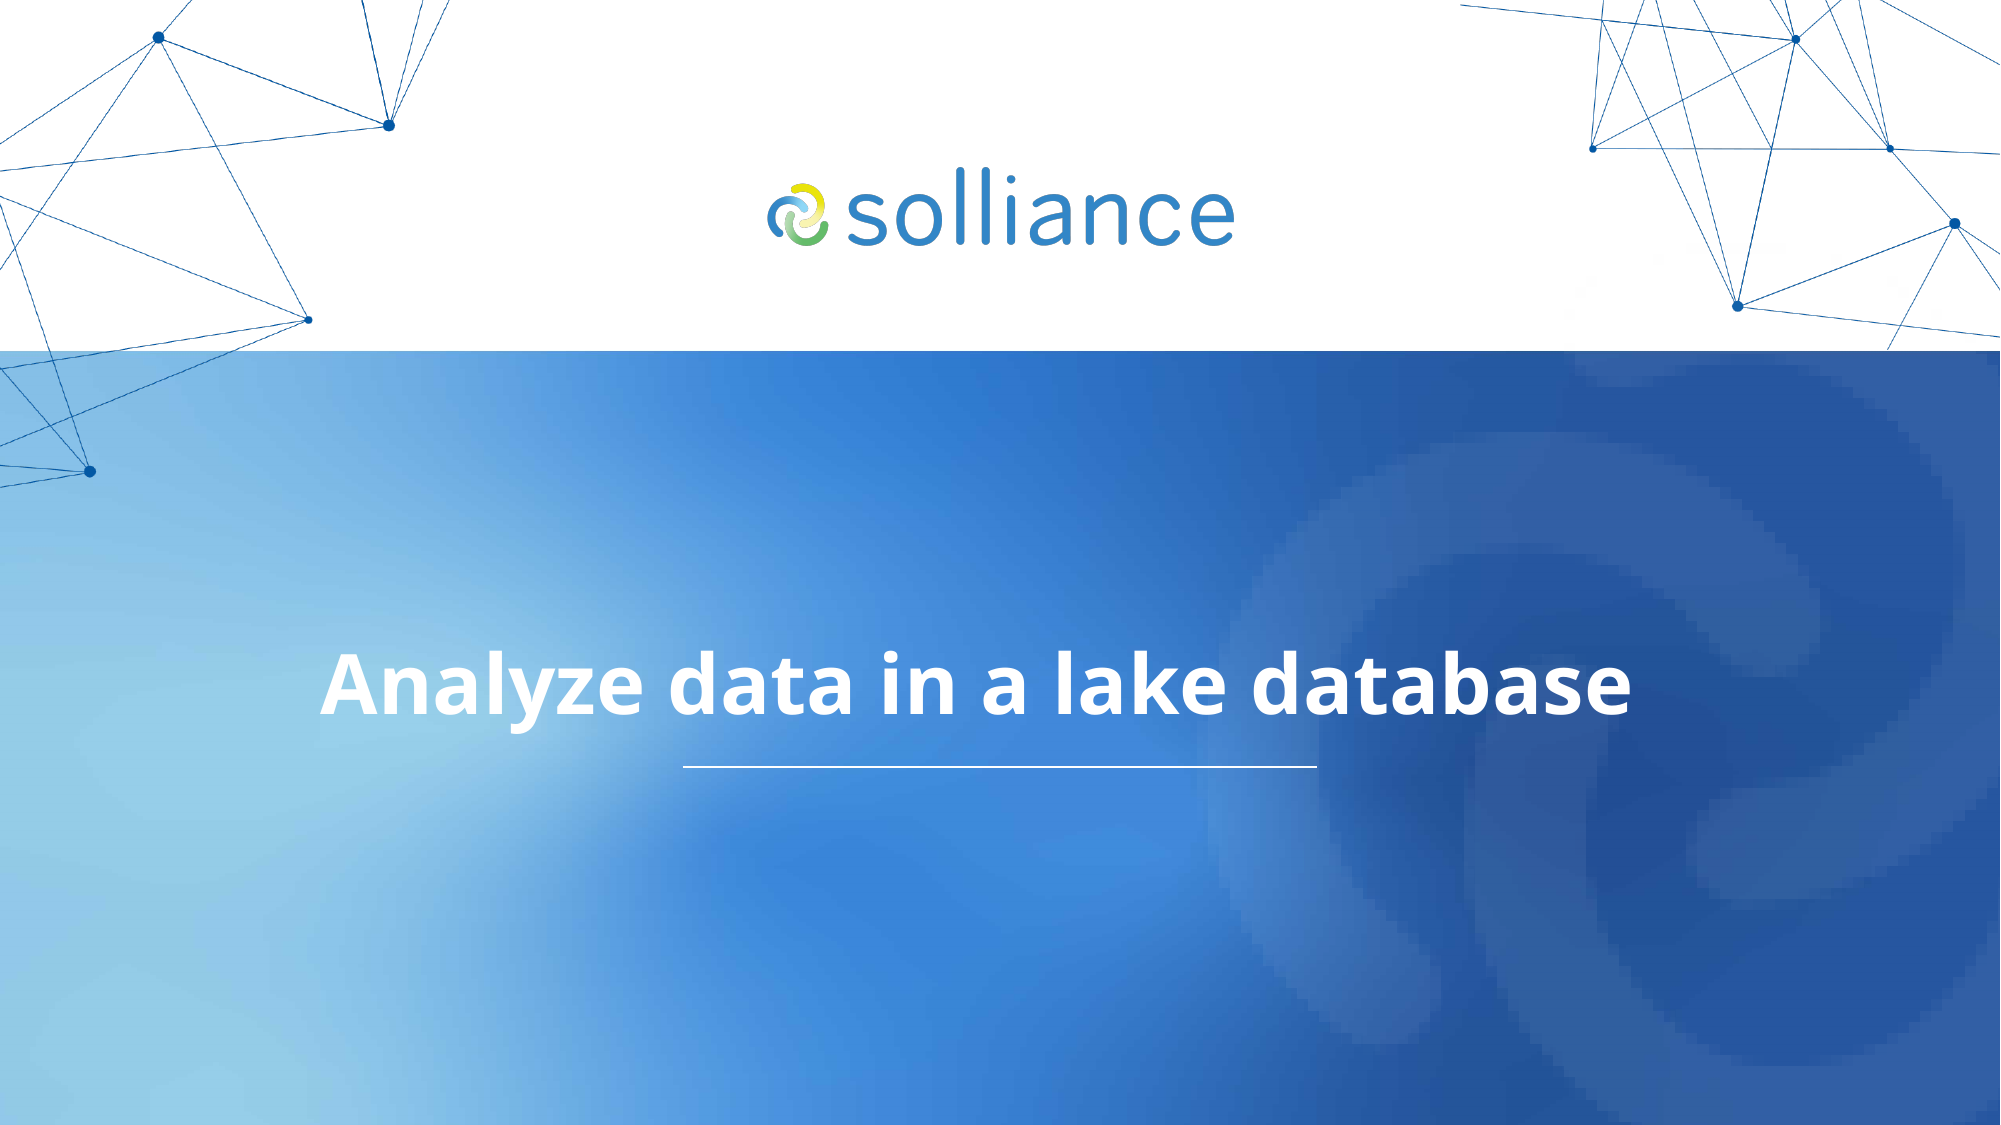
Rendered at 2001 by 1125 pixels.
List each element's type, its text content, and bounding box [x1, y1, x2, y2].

picture [0, 0, 2000, 1125]
title Analyze data in a lake database [227, 560, 1728, 741]
